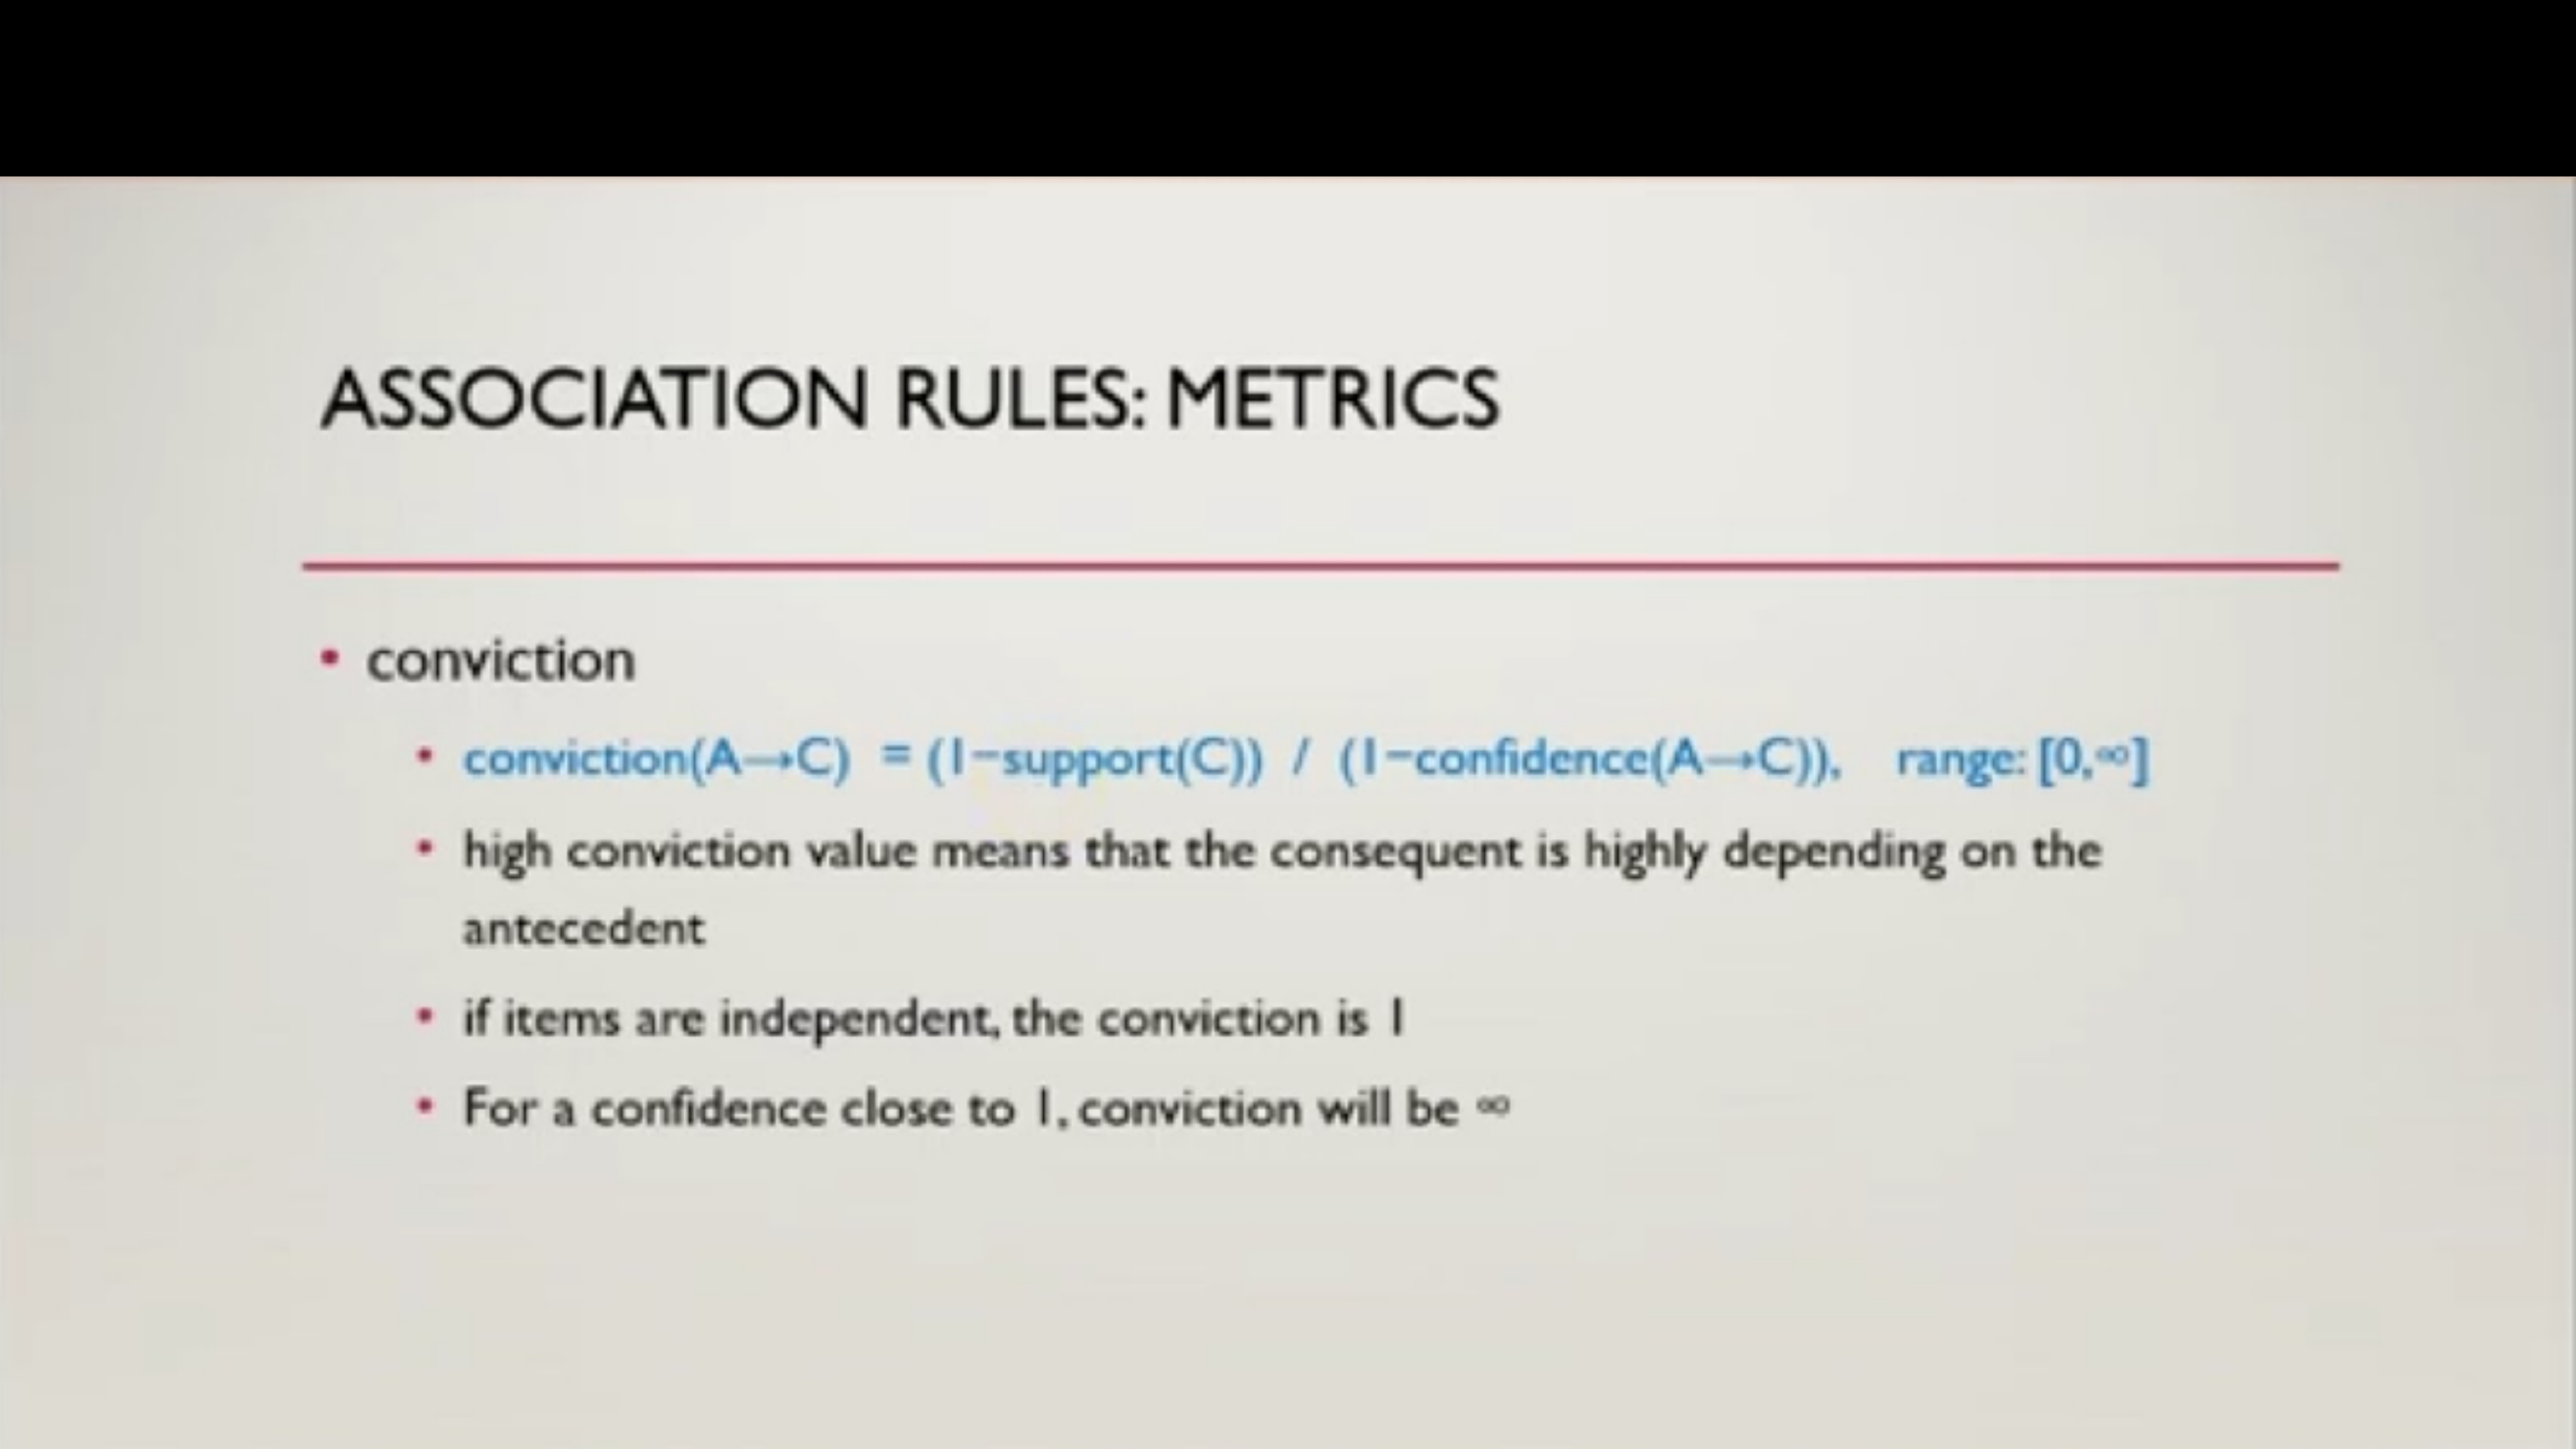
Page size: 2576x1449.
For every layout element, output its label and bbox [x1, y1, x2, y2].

picture [0, 176, 2576, 1449]
